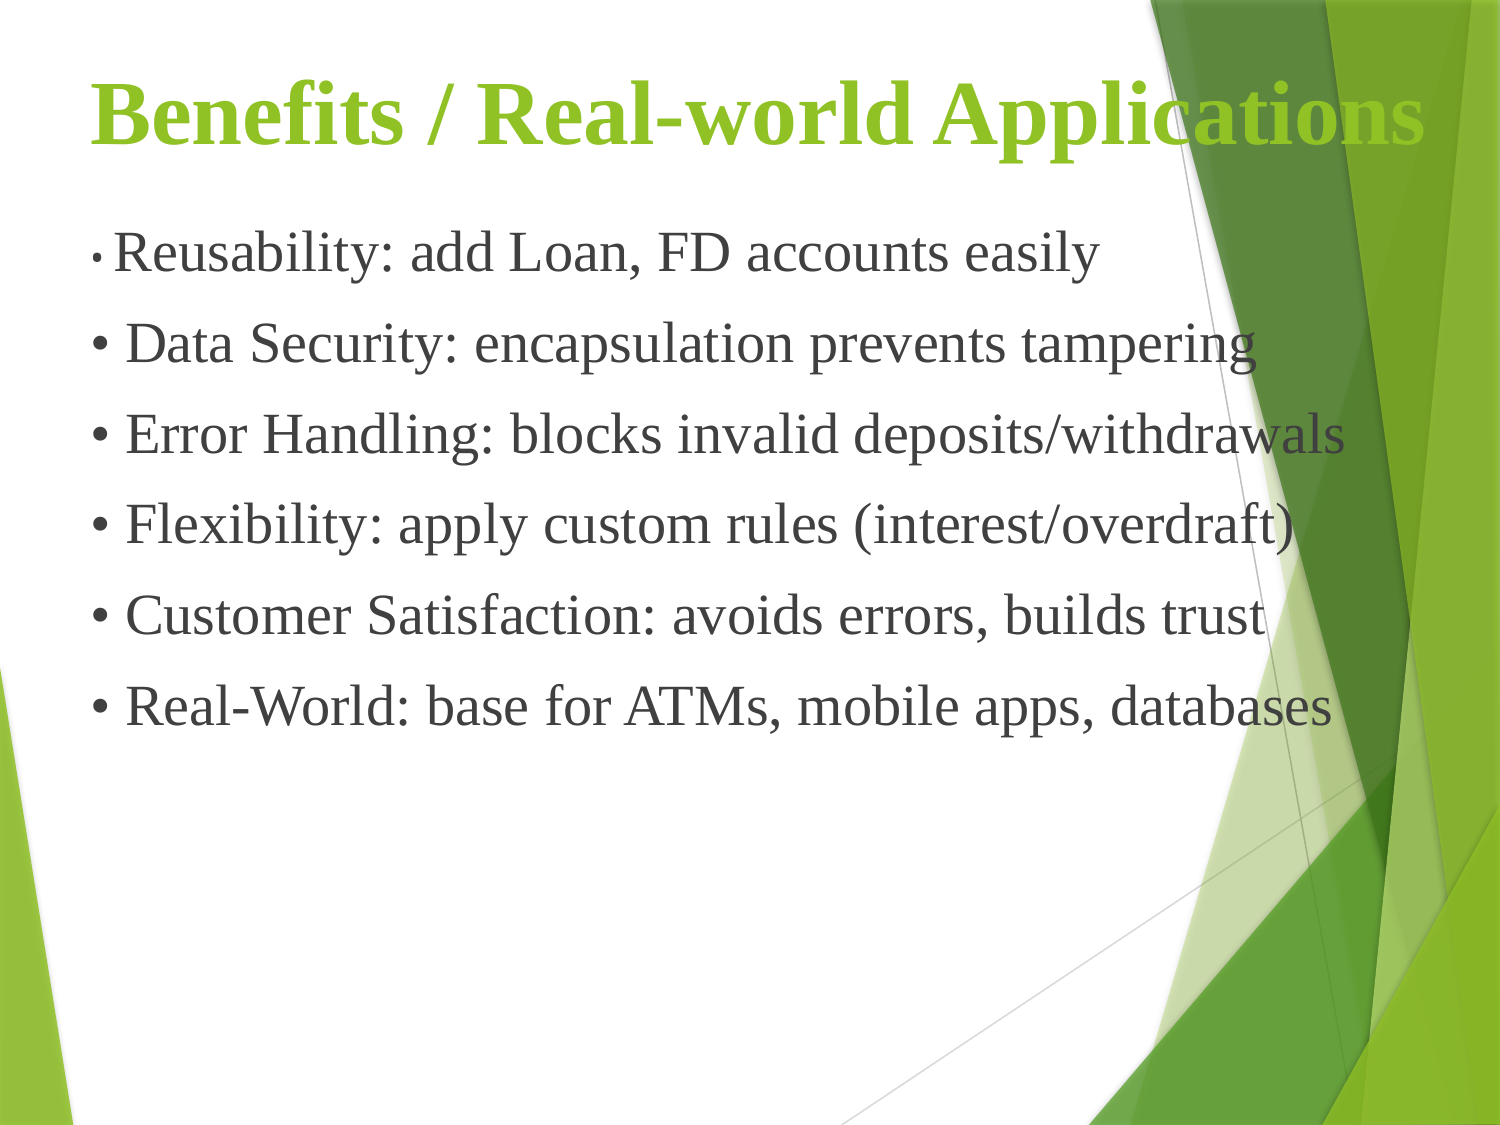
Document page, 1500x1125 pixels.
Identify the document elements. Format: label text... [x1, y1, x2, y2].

title Benefits / Real-world Applications [75, 45, 1468, 206]
list • Reusability: add Loan, FD accounts easily • Data Security: encapsulation prevents tampering • Error Handling: blocks invalid deposits/withdrawals • Flexibility: apply custom rules (interest/overdraft) • Customer Satisfaction: avoids errors, builds trust • Real-World: base for ATMs, mobile apps, databases [75, 205, 1425, 1005]
